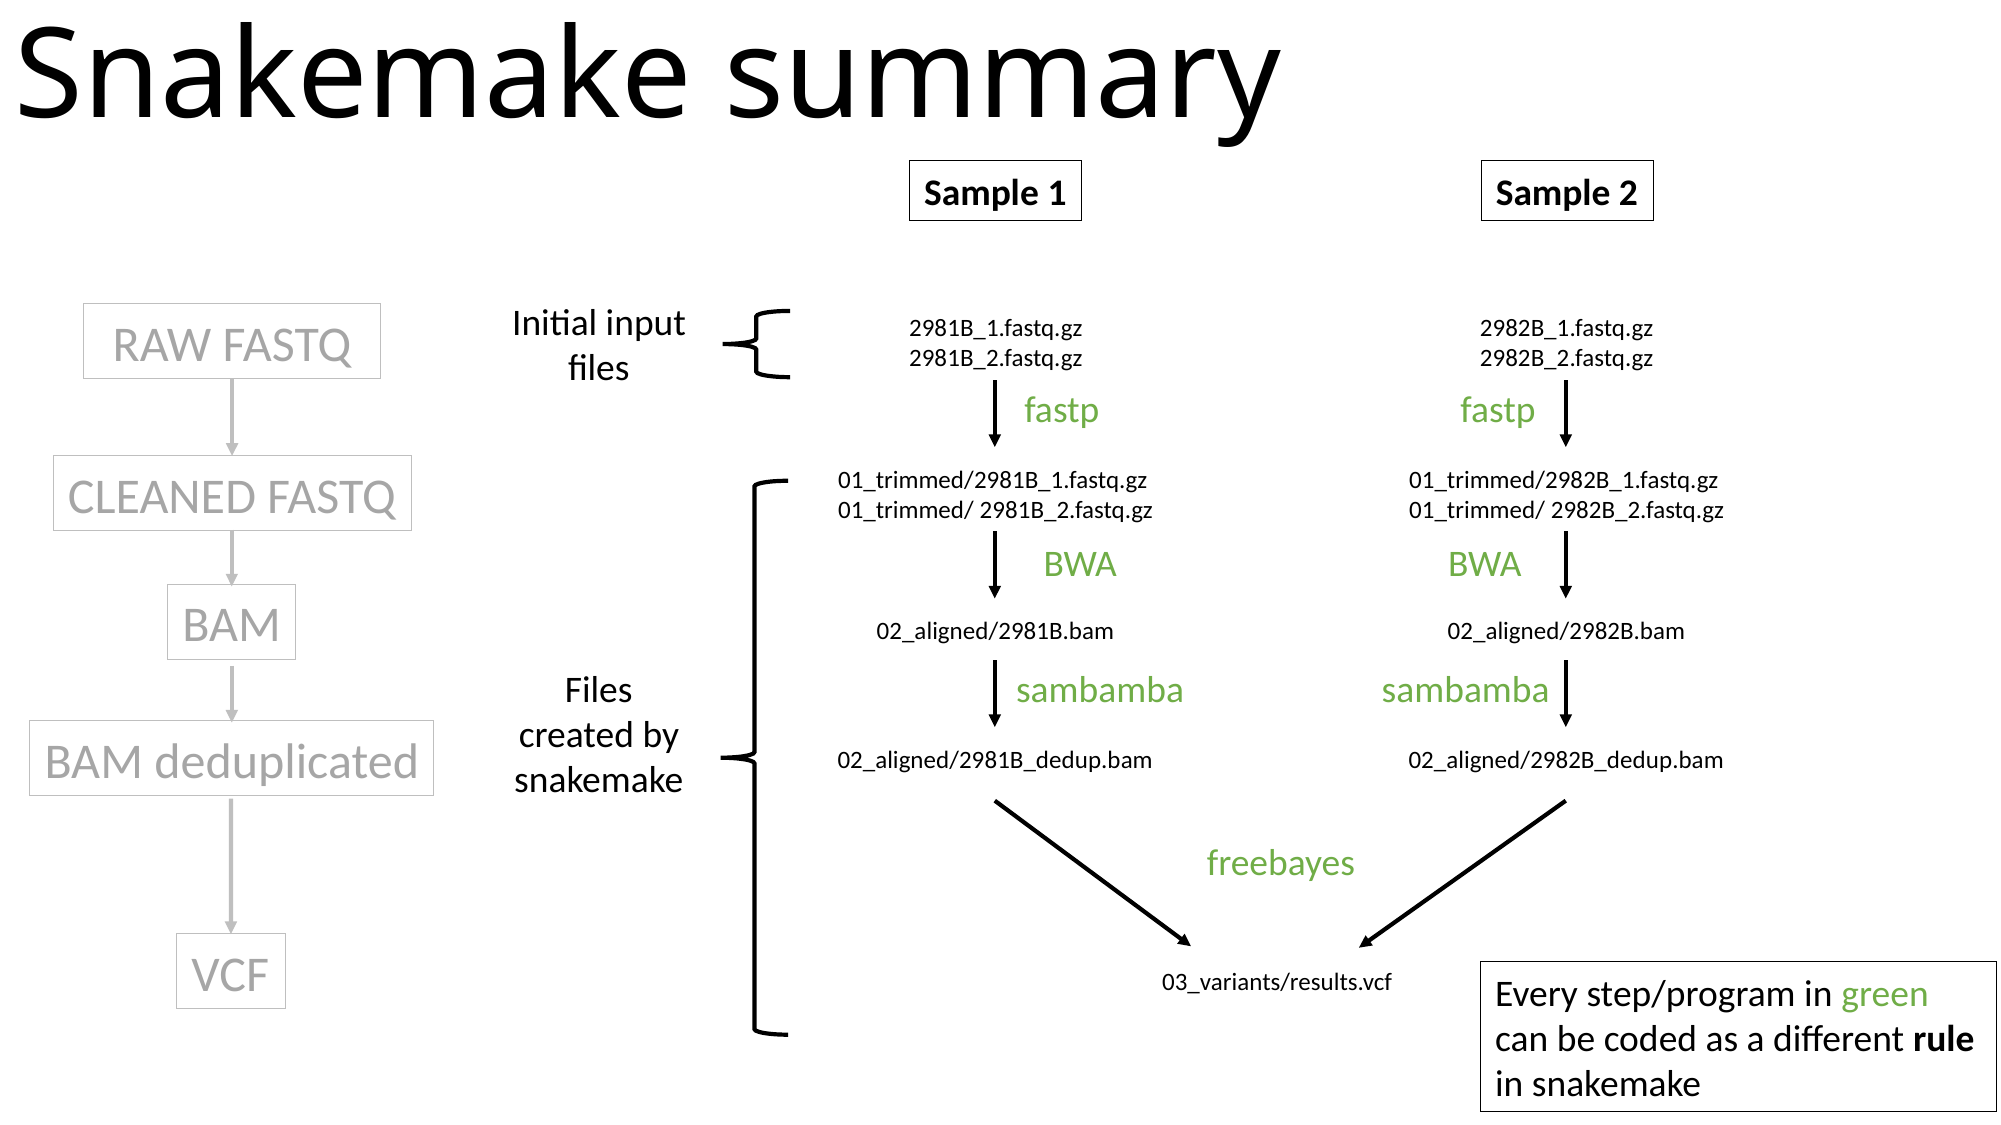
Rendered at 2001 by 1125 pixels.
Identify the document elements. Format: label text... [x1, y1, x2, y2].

text_box BWA [1395, 531, 1565, 592]
text_box 2981B_1.fastq.gz 2981B_2.fastq.gz [894, 304, 1098, 379]
text_box 03_variants/results.vcf [1147, 958, 1408, 1004]
text_box Sample 2 [1481, 160, 1654, 221]
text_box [1358, 800, 1566, 948]
text_box VCF [176, 933, 286, 1009]
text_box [491, 290, 791, 397]
text_box BWA [990, 531, 994, 592]
text_box BWA [1566, 531, 1575, 592]
text_box BWA [995, 531, 1171, 592]
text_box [994, 800, 1191, 947]
text_box 02_aligned/2982B_dedup.bam [1393, 735, 1740, 781]
text_box sambamba [1354, 658, 1578, 718]
text_box 02_aligned/2982B.bam [1432, 607, 1701, 652]
text_box 01_trimmed/2981B_1.fastq.gz 01_trimmed/ 2981B_2.fastq.gz [823, 455, 1169, 531]
text_box freebayes [1191, 830, 1358, 891]
text_box CLEANED FASTQ [53, 455, 412, 531]
text_box Sample 1 [909, 160, 1082, 221]
text_box Every step/program in green can be coded as a different rule in snakemake [1480, 961, 1997, 1112]
text_box 02_aligned/2981B_dedup.bam [822, 735, 1169, 781]
text_box BAM deduplicated [29, 720, 434, 796]
text_box fastp [985, 377, 1139, 437]
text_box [491, 480, 789, 1035]
text_box 02_aligned/2981B.bam [861, 607, 1130, 652]
text_box 01_trimmed/2982B_1.fastq.gz 01_trimmed/ 2982B_2.fastq.gz [1394, 455, 1740, 531]
text_box BAM [167, 584, 296, 660]
text_box RAW FASTQ [83, 303, 381, 379]
text_box fastp [1421, 377, 1575, 437]
text_box sambamba [988, 658, 1212, 718]
text_box 2982B_1.fastq.gz 2982B_2.fastq.gz [1465, 304, 1669, 379]
text_box Snakemake summary [0, 1, 2000, 152]
